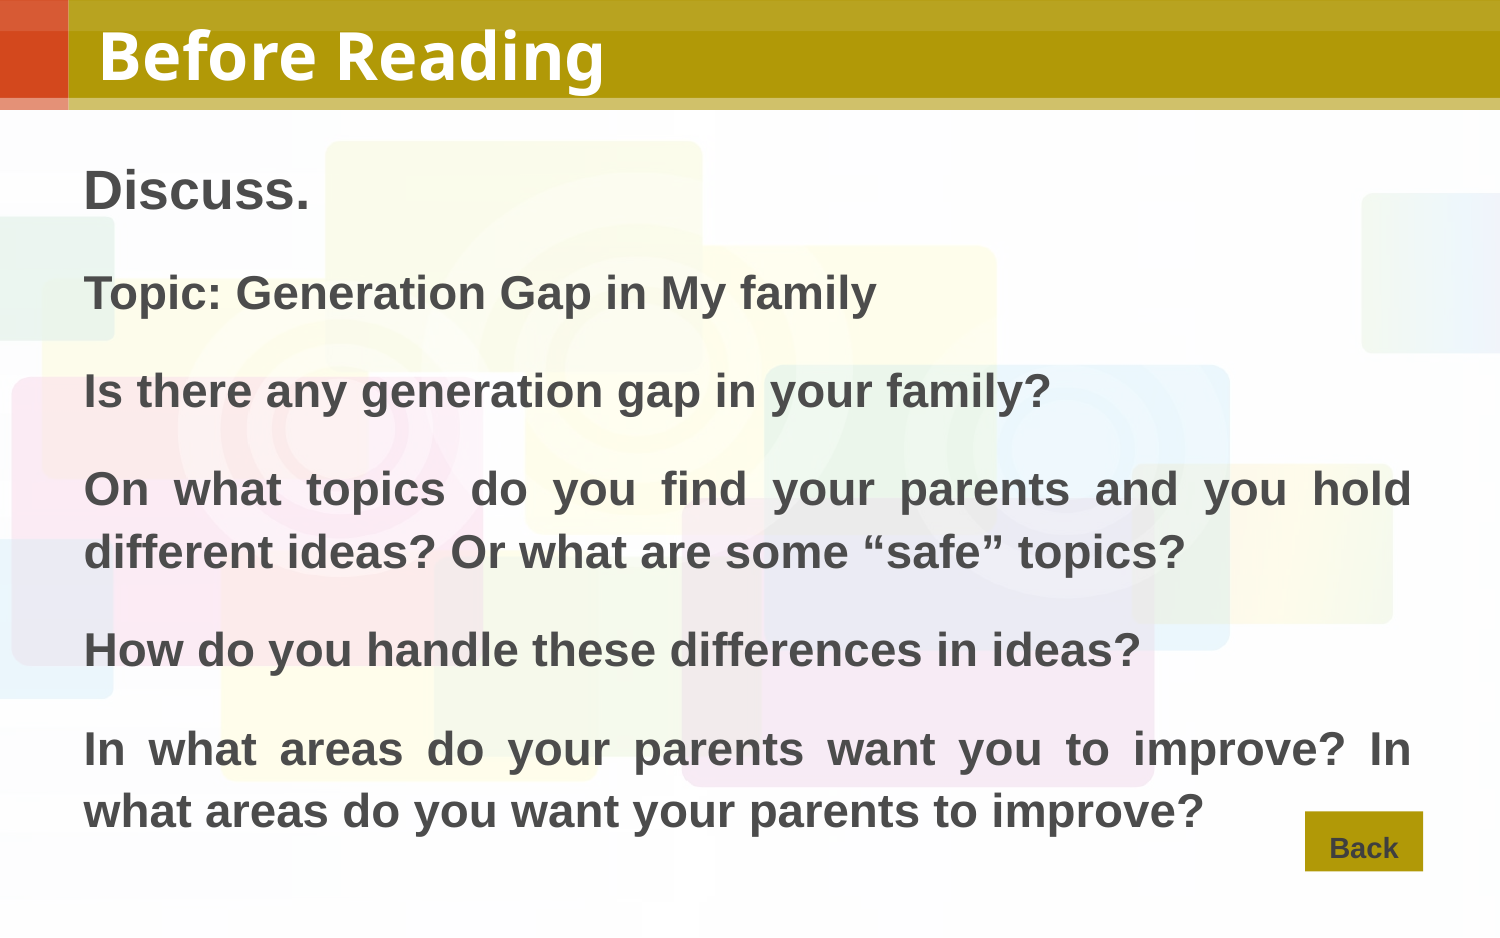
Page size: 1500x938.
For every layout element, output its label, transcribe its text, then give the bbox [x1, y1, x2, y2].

title Before Reading [82, 11, 1429, 105]
list Discuss. Topic: Generation Gap in My family Is there any generation gap in your family? On what topics do you find your parents and you hold different ideas? Or what are some “safe” topics? How do you handle these differences in ideas? In what areas do your parents want you to improve? In what areas do you want your parents to improve? [68, 140, 1429, 851]
text_box Back [1305, 811, 1424, 872]
